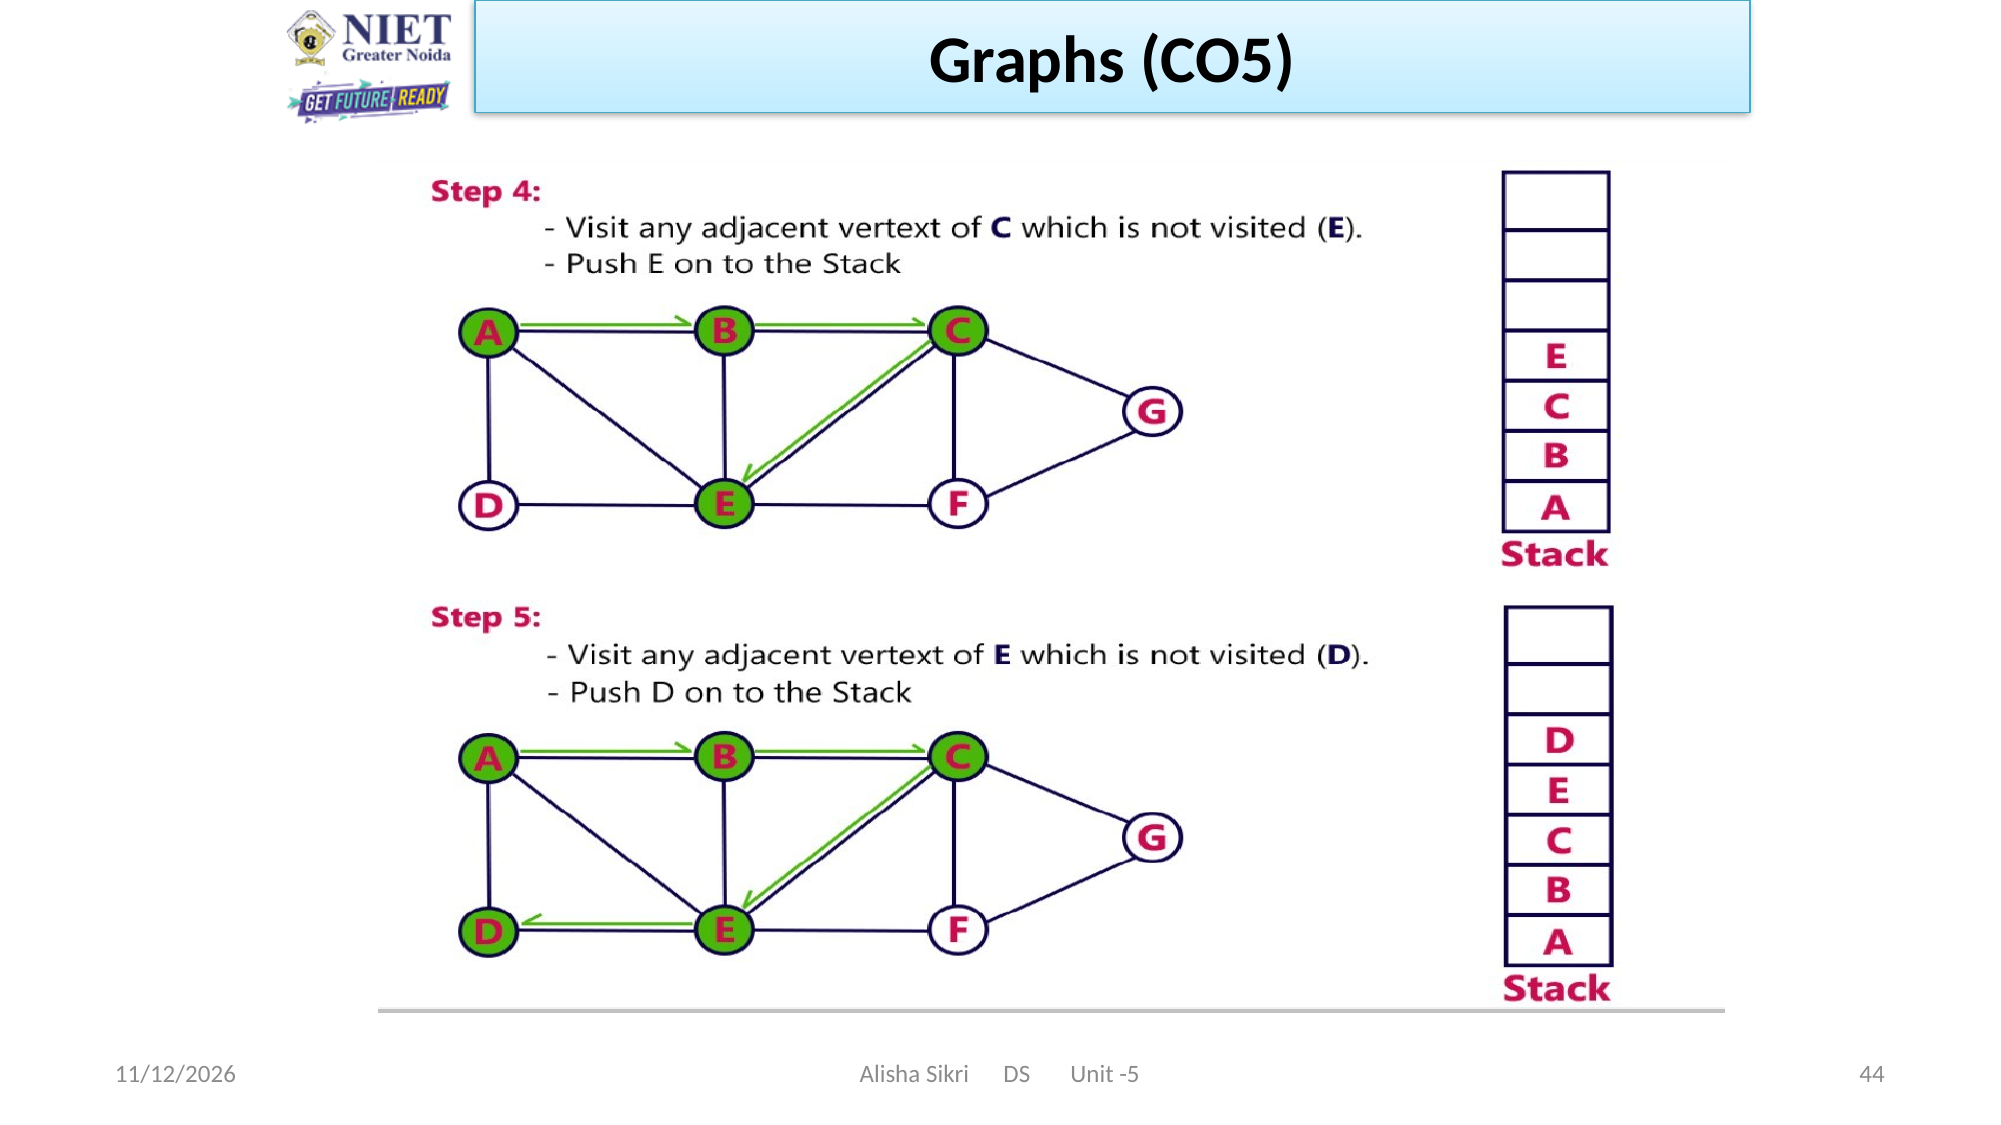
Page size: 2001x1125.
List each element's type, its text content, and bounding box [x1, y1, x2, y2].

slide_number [99, 1042, 567, 1103]
text_box [378, 160, 1725, 1013]
footer Alisha Sikri DS Unit -5 [683, 1042, 1317, 1103]
picture [249, 0, 488, 135]
text_box Graphs (CO5) [488, 0, 1751, 113]
slide_number 44 [1433, 1042, 1900, 1103]
